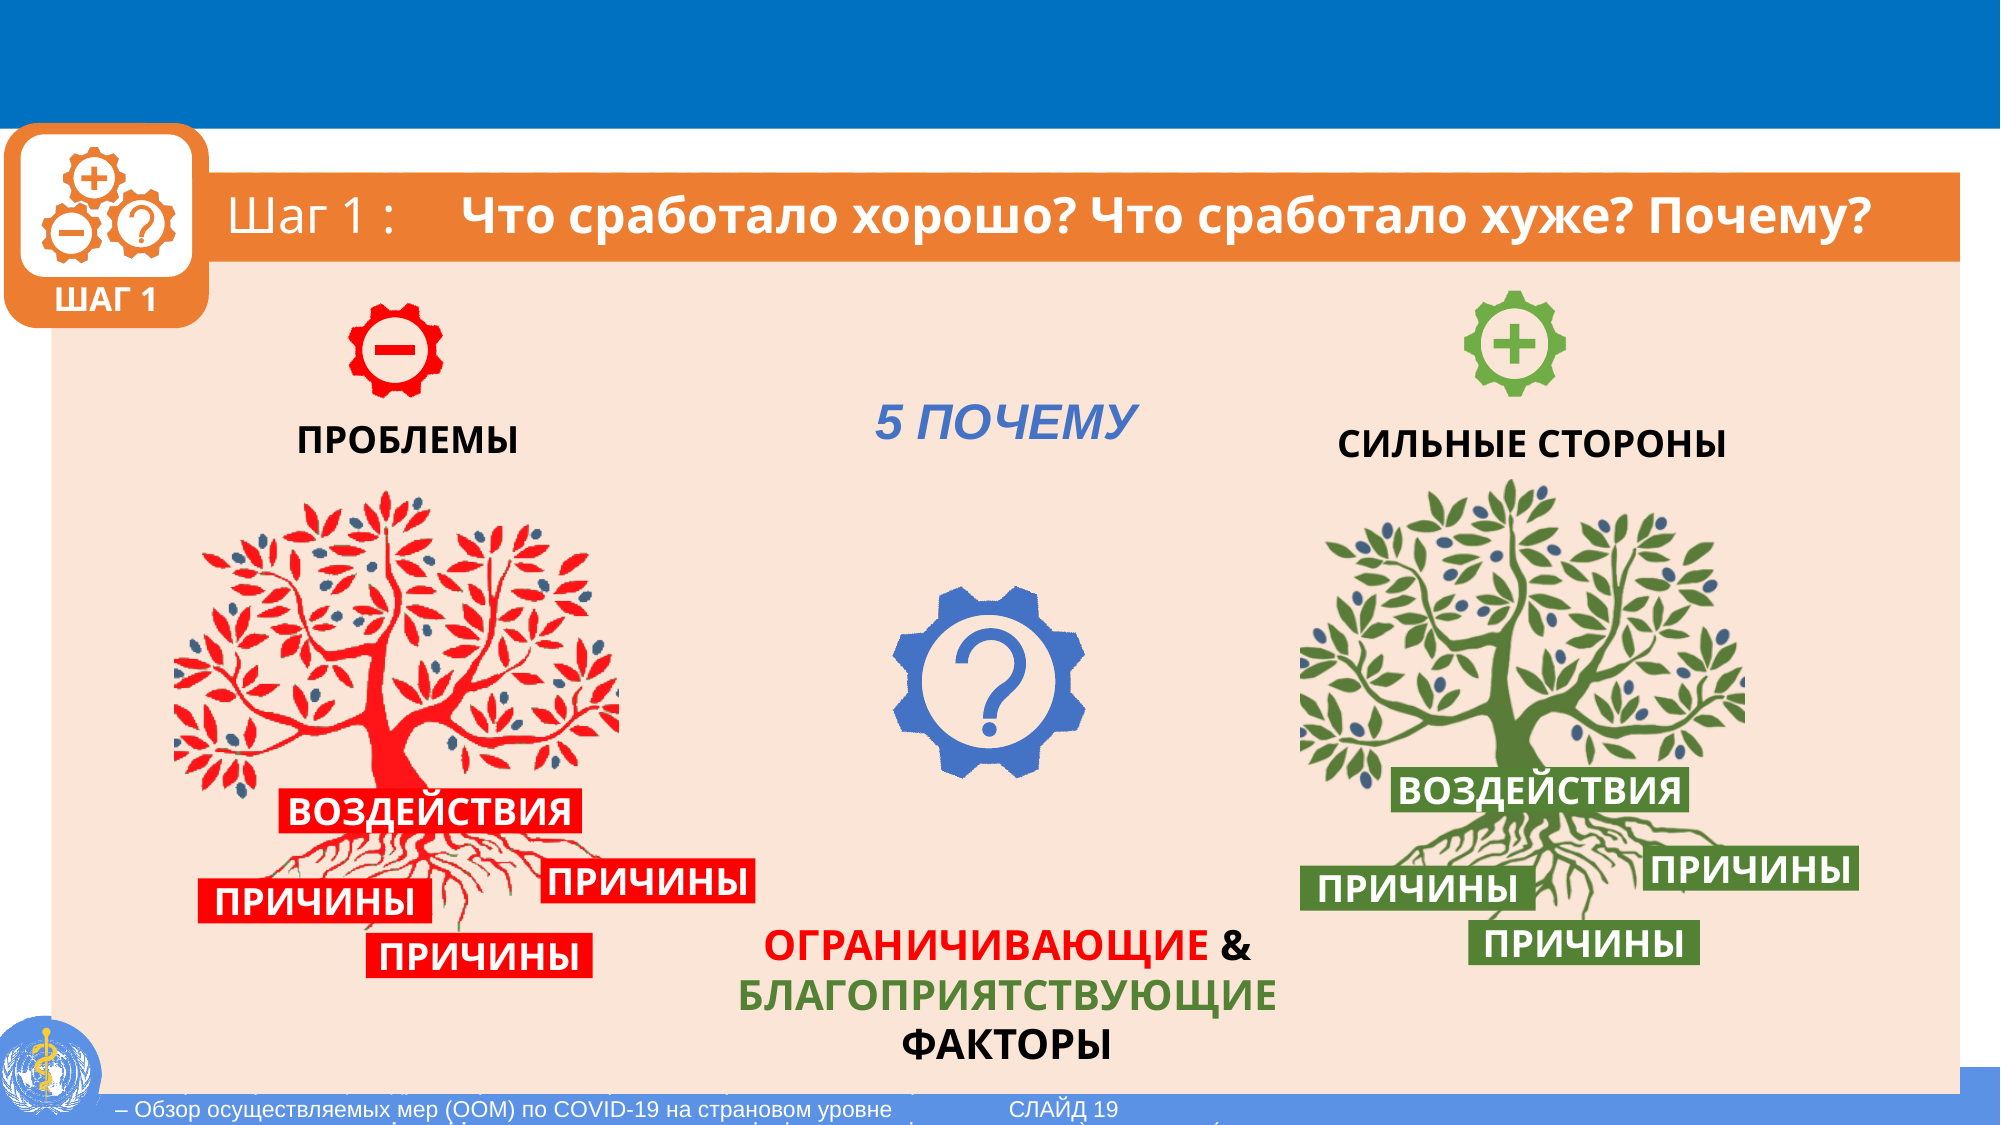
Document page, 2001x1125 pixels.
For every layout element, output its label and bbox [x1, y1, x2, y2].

text_box [1443, 269, 1586, 418]
text_box [3, 122, 209, 329]
text_box [848, 541, 1129, 822]
picture [0, 1002, 158, 1125]
text_box [326, 281, 464, 419]
picture [174, 490, 619, 934]
picture [1300, 479, 1745, 924]
text_box [51, 172, 1960, 1095]
